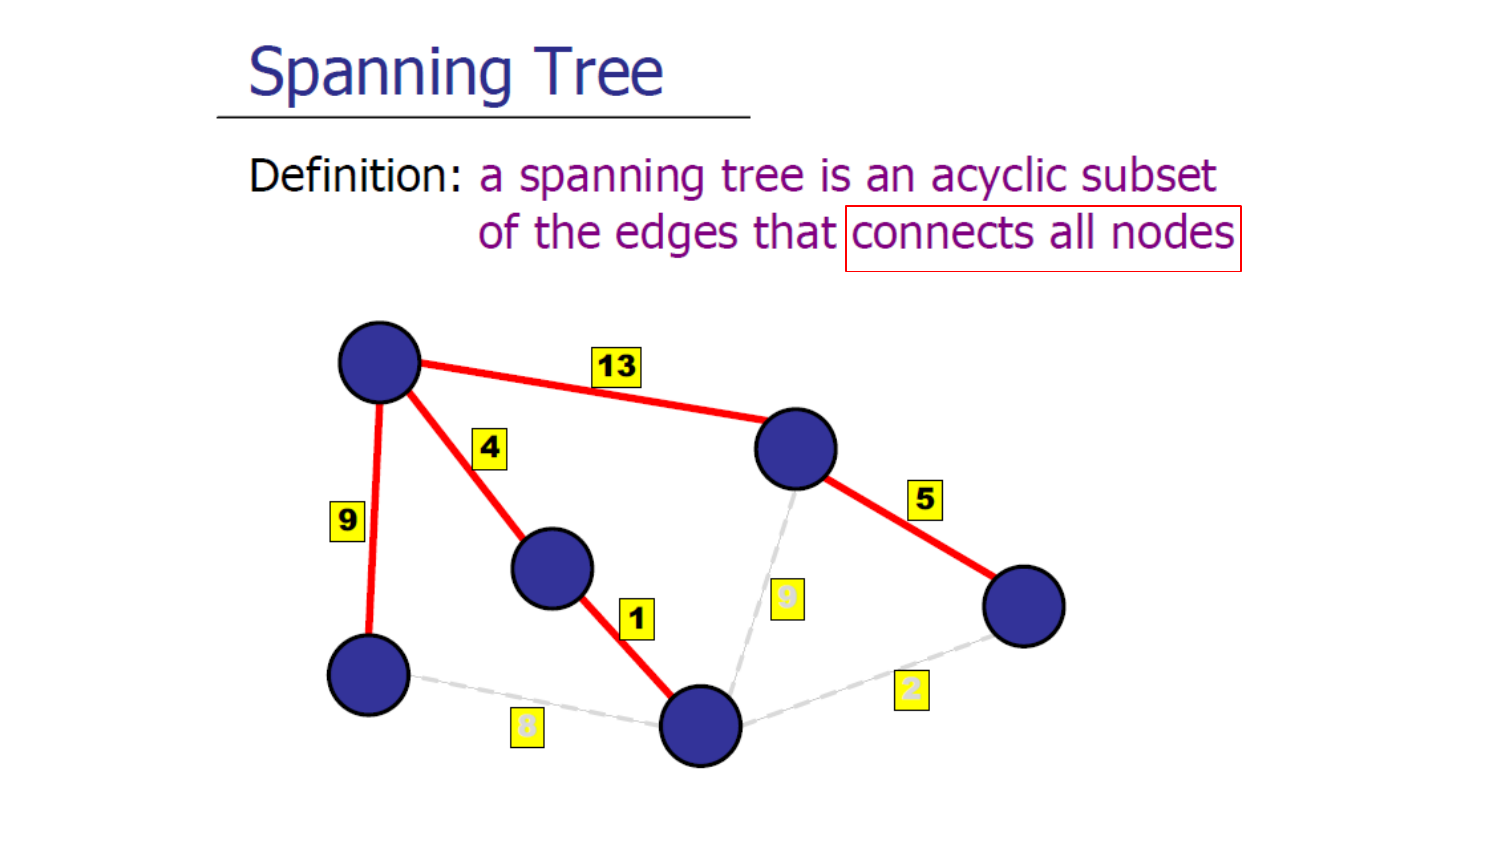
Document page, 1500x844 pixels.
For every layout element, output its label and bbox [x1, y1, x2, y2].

picture [153, 0, 1347, 844]
